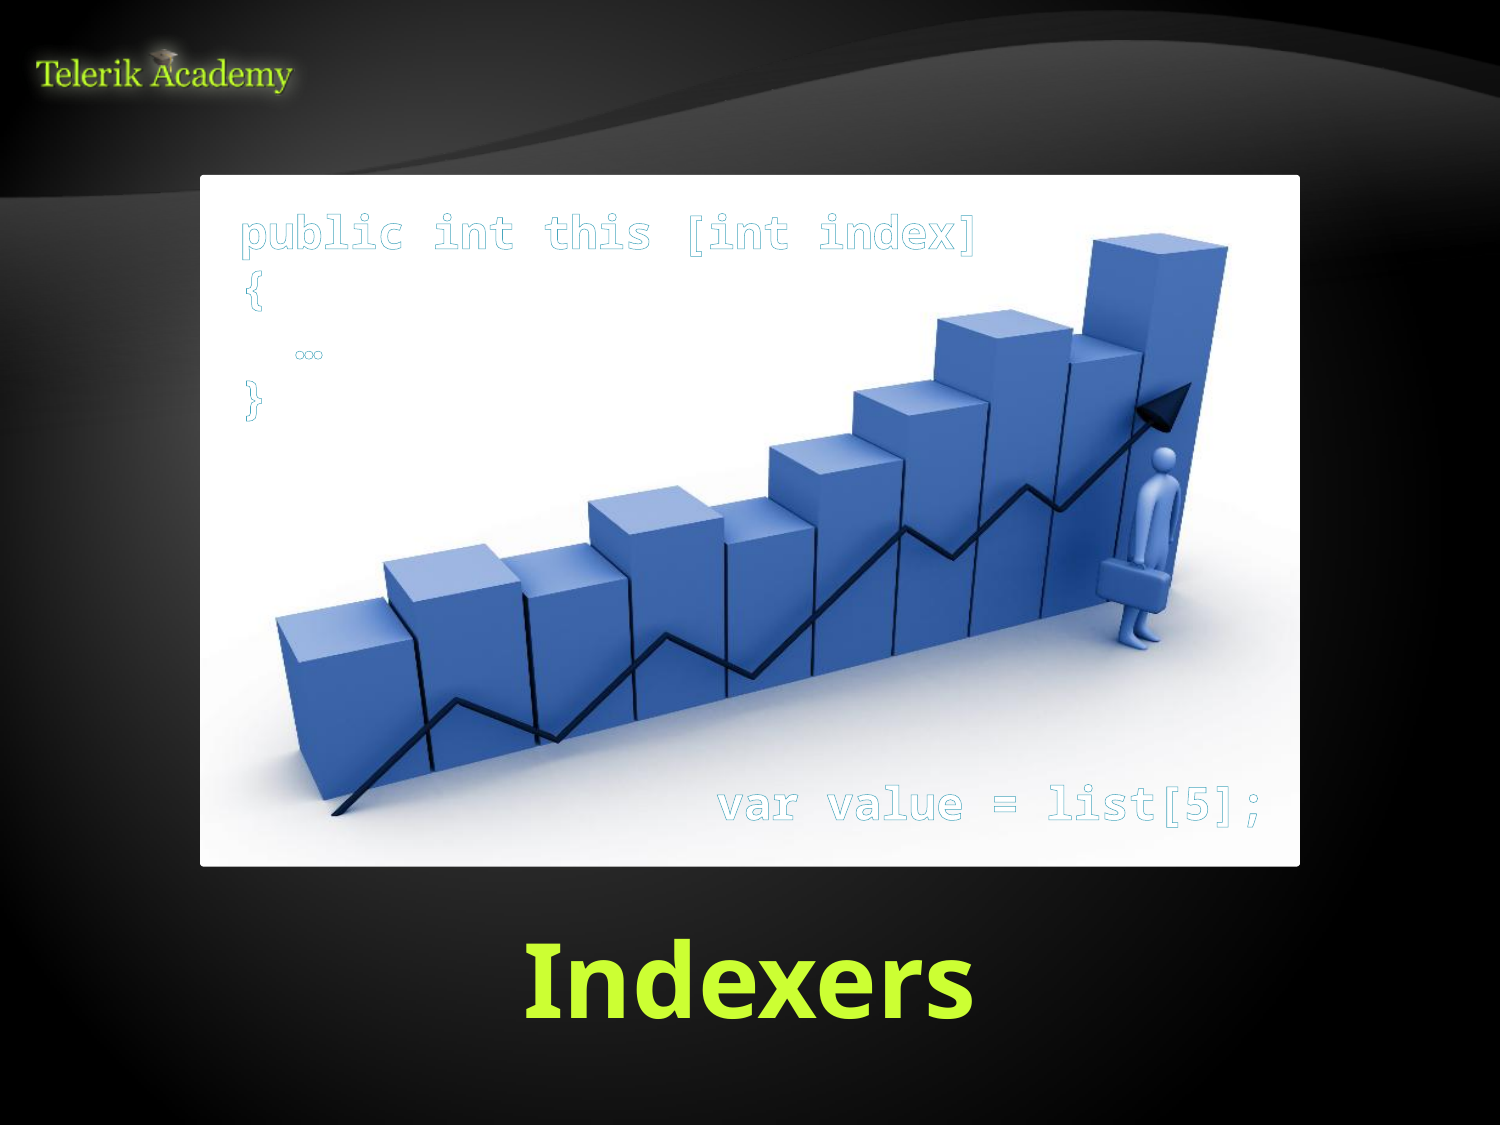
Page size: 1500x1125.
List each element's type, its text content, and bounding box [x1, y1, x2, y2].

picture [0, 0, 1500, 1125]
title Indexers [75, 924, 1425, 1038]
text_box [199, 174, 1301, 867]
